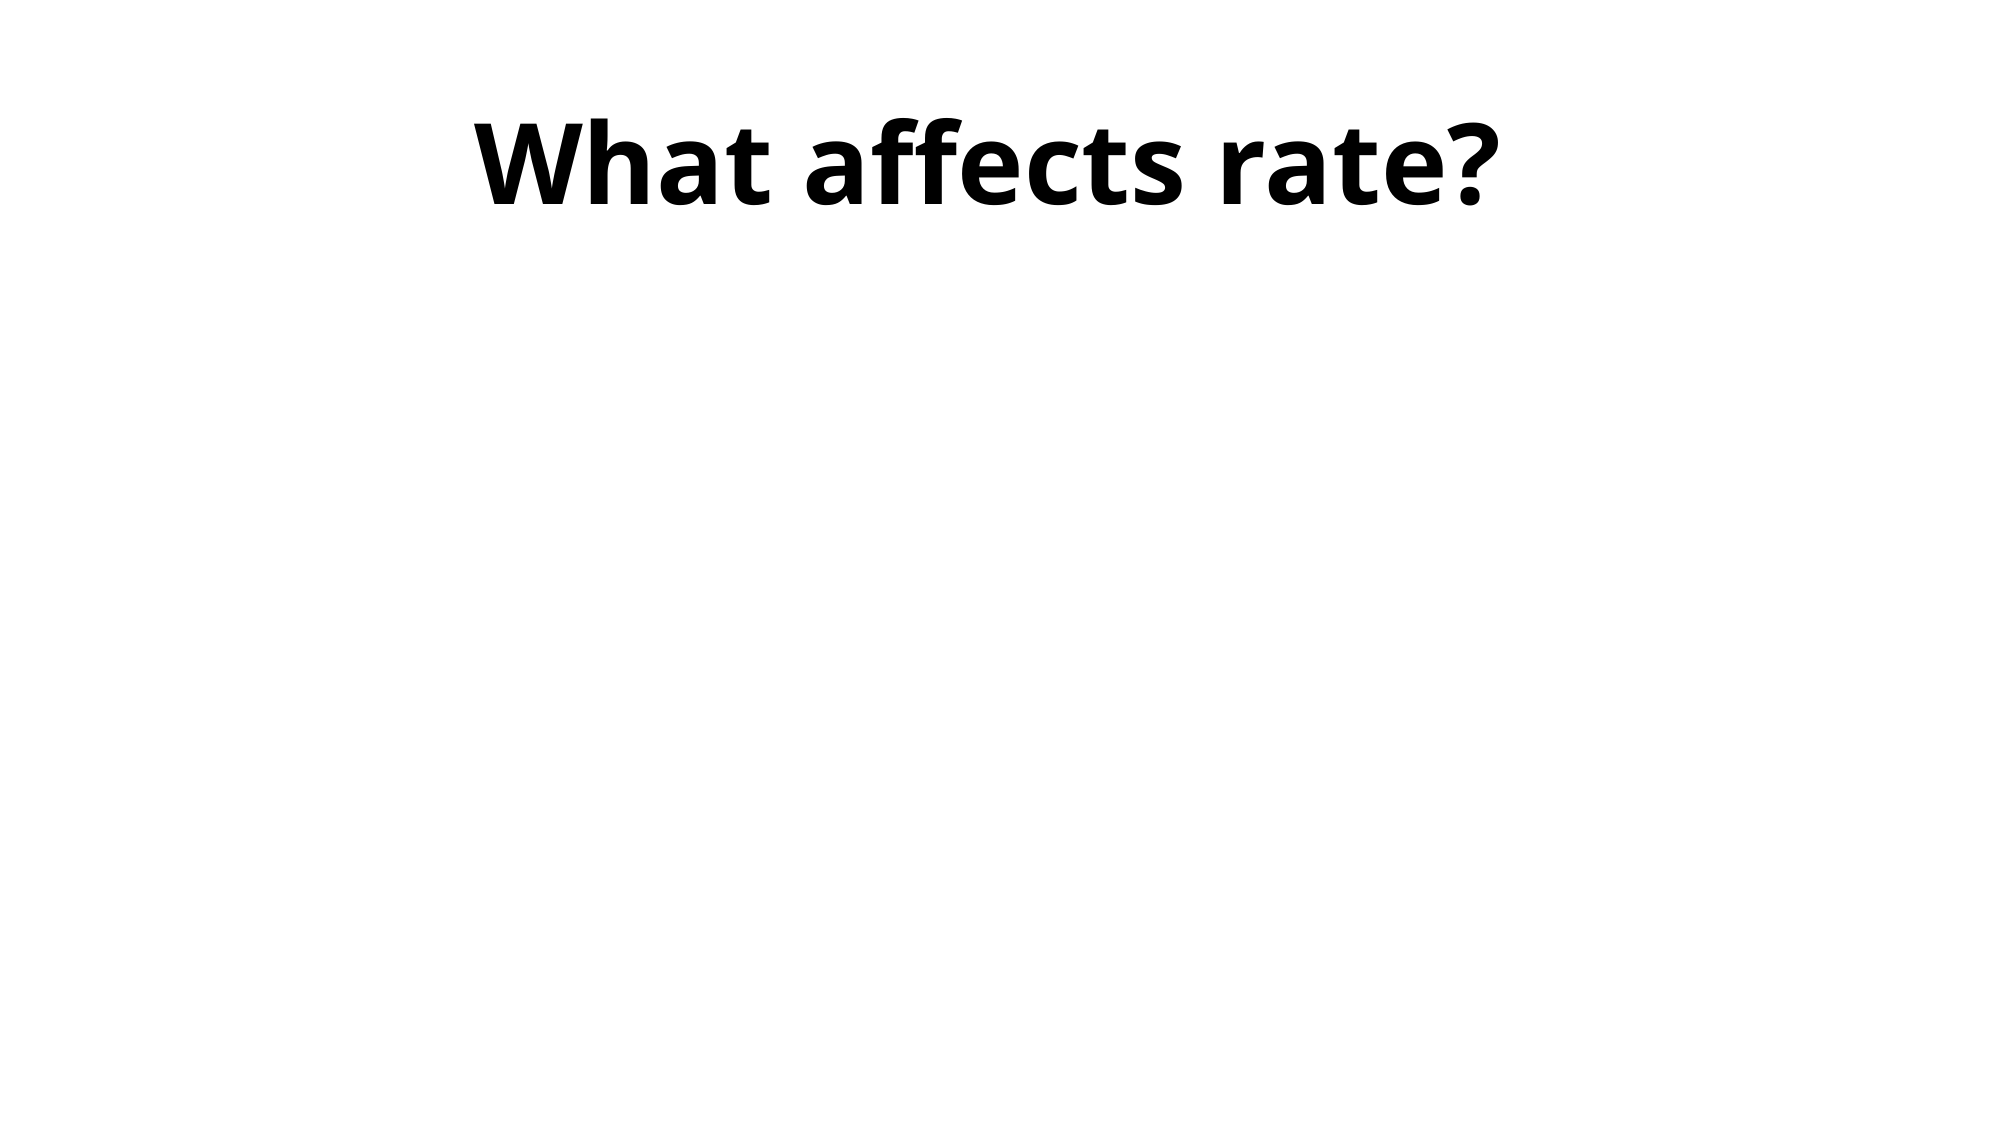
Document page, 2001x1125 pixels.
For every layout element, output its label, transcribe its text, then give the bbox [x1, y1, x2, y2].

title What affects rate? [137, 59, 1863, 278]
